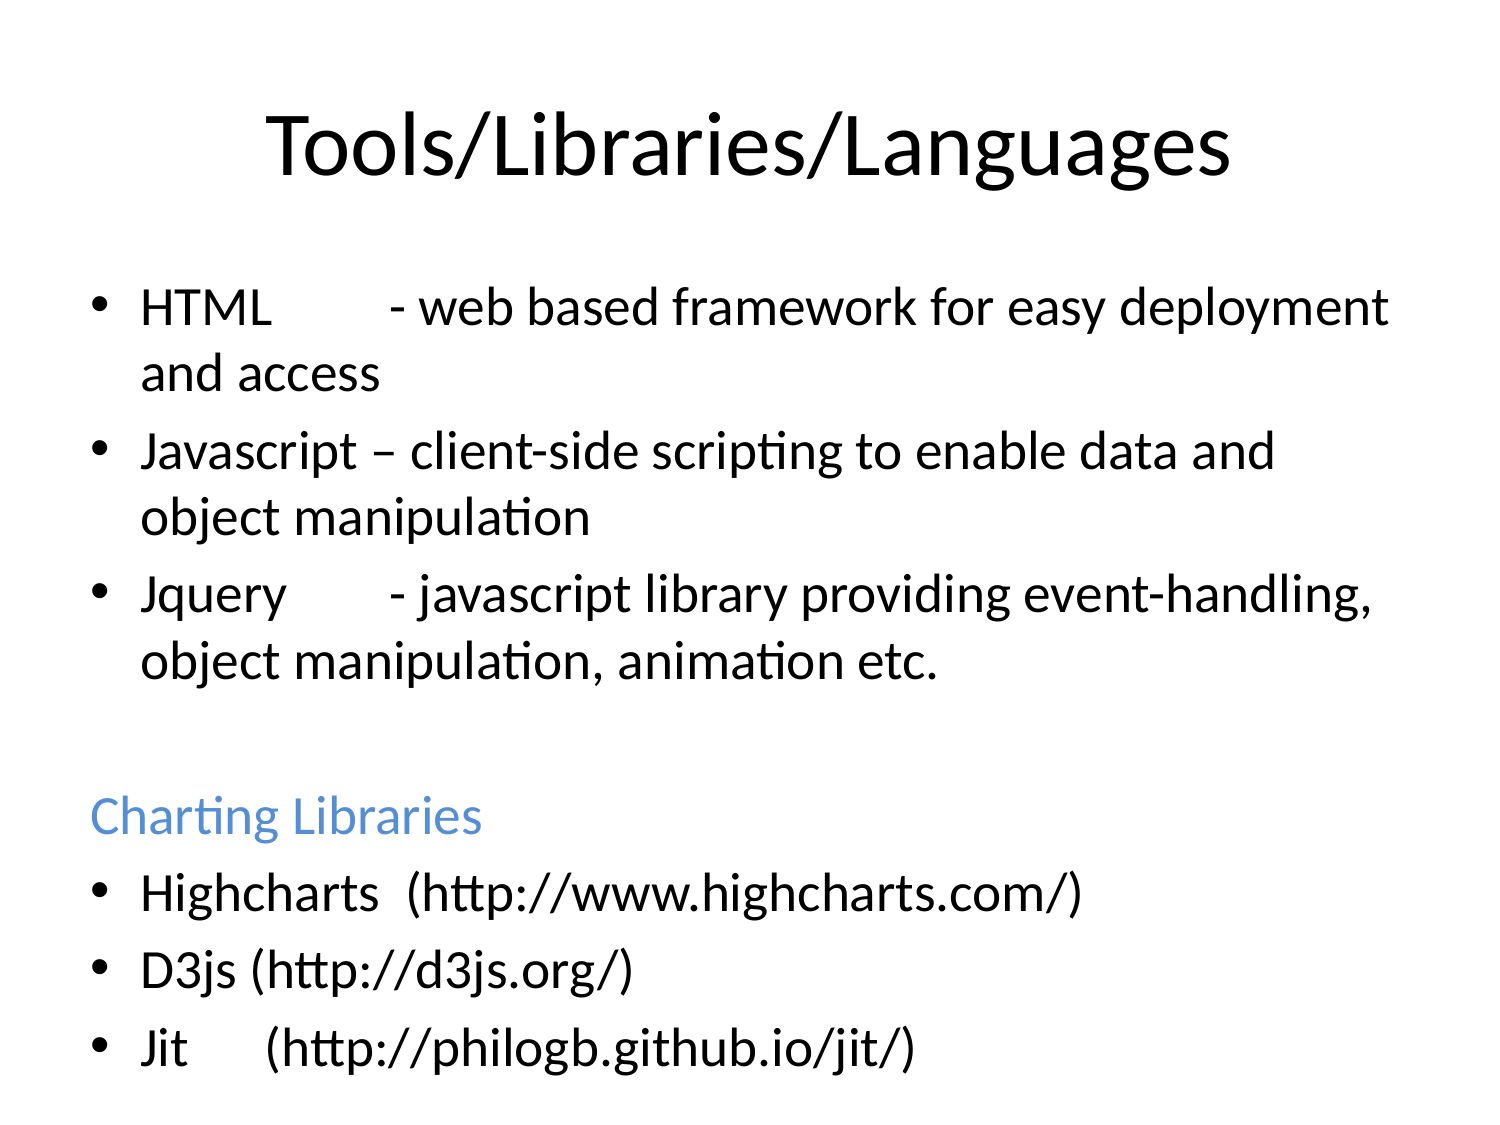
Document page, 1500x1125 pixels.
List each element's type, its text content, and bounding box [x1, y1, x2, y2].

title Tools/Libraries/Languages [75, 45, 1425, 233]
list HTML - web based framework for easy deployment and access Javascript – client-side scripting to enable data and object manipulation Jquery - javascript library providing event-handling, object manipulation, animation etc. Charting Libraries Highcharts (http://www.highcharts.com/) D3js (http://d3js.org/) Jit (http://philogb.github.io/jit/) [75, 262, 1425, 1089]
